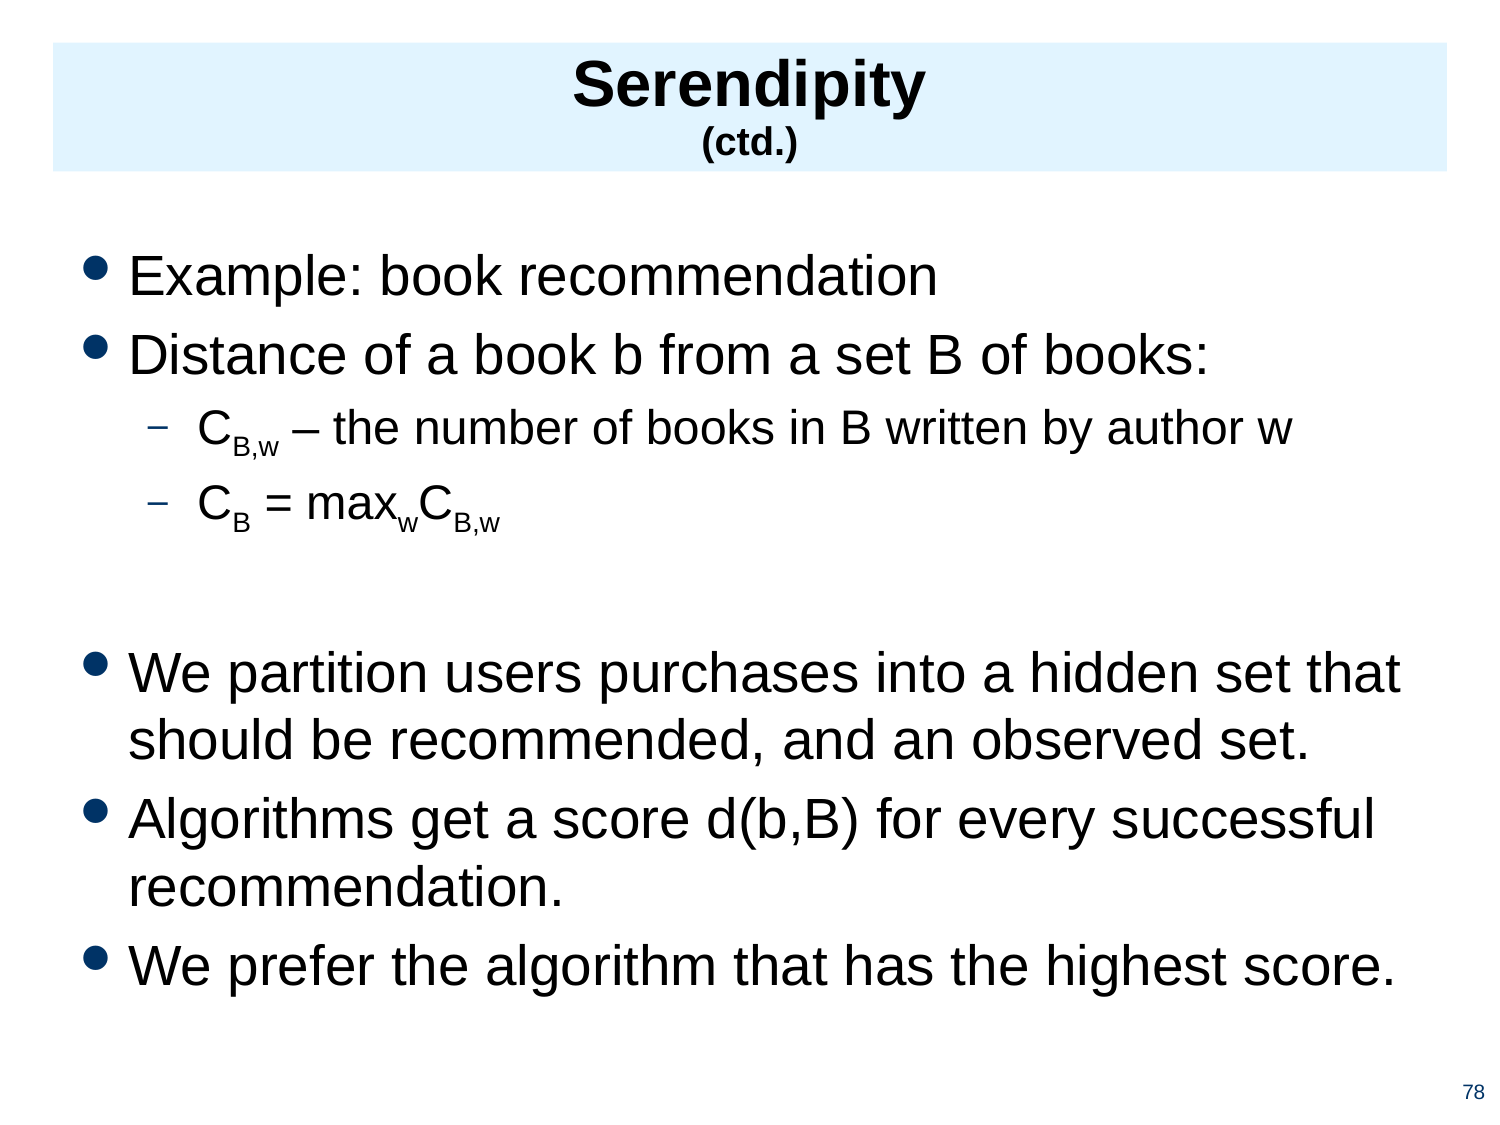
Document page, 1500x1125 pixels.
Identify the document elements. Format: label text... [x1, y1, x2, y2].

slide_number 78 [1439, 1051, 1500, 1112]
title Serendipity (ctd.) [53, 42, 1447, 172]
